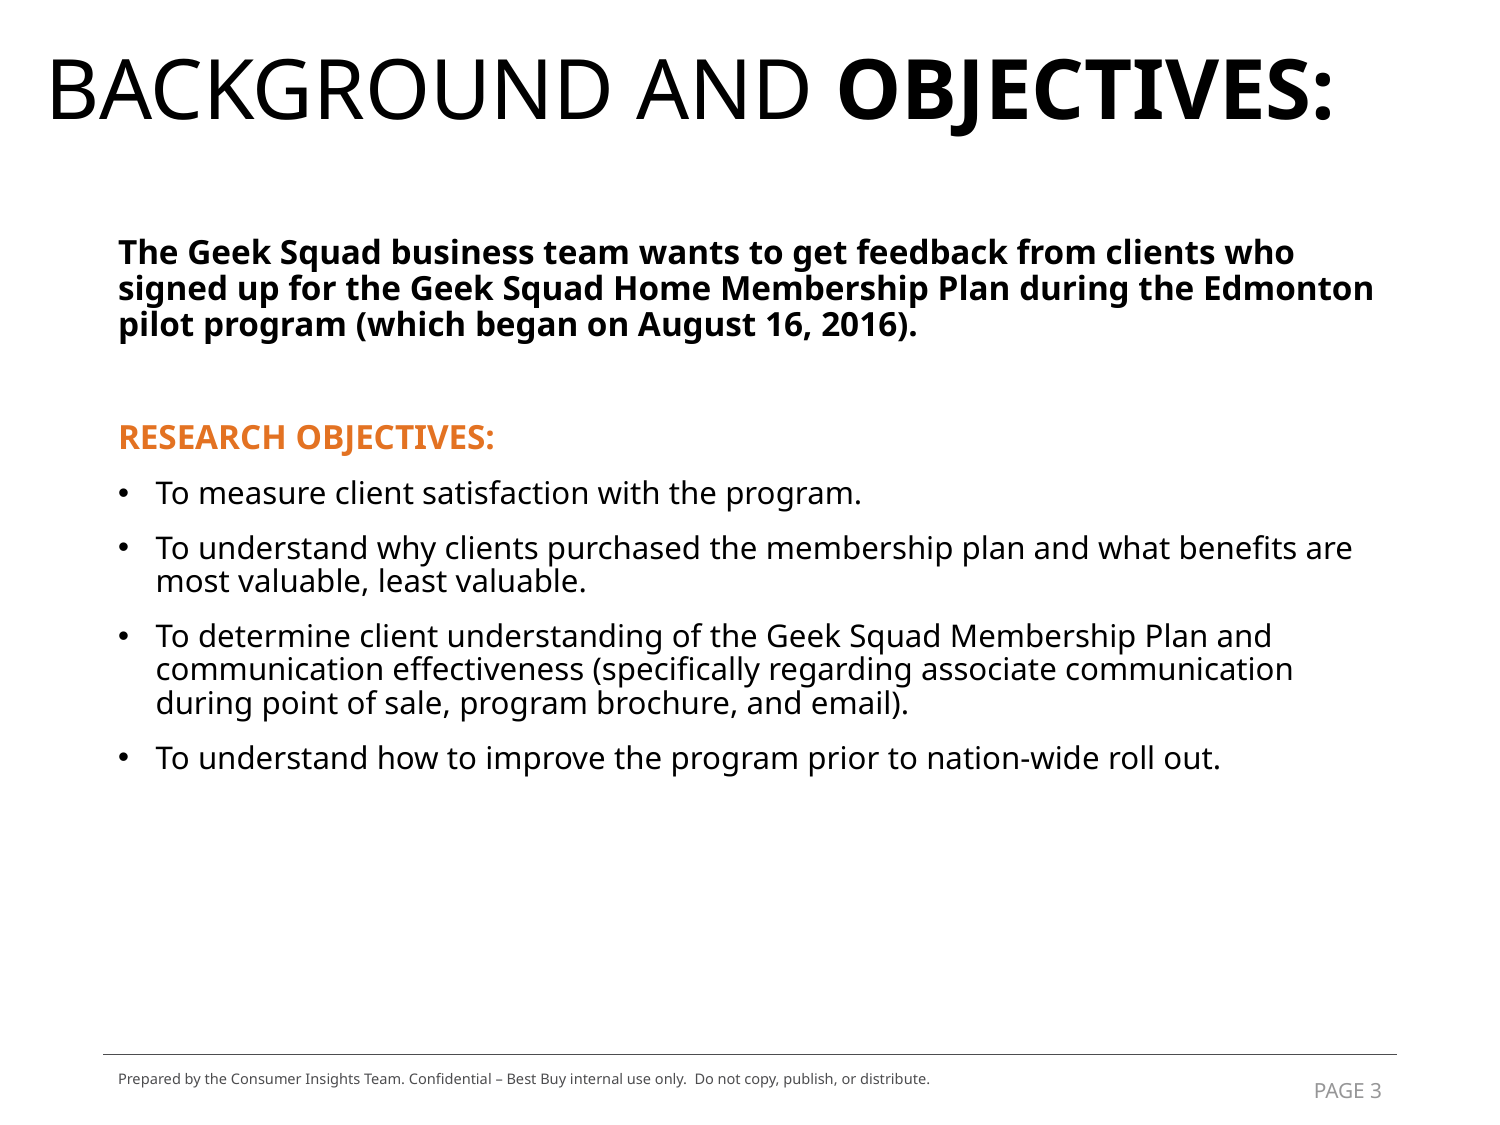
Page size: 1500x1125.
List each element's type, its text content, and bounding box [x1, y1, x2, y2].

title BACKGROUND AND OBJECTIVES: [30, 37, 1429, 148]
slide_number 3 [1059, 1055, 1397, 1103]
footer Prepared by the Consumer Insights Team. Confidential – Best Buy internal use only. Do not copy, publish, or distribute. [103, 1055, 1059, 1103]
list The Geek Squad business team wants to get feedback from clients who signed up for the Geek Squad Home Membership Plan during the Edmonton pilot program (which began on August 16, 2016). RESEARCH OBJECTIVES: To measure client satisfaction with the program. To understand why clients purchased the membership plan and what benefits are most valuable, least valuable. To determine client understanding of the Geek Squad Membership Plan and communication effectiveness (specifically regarding associate communication during point of sale, program brochure, and email). To understand how to improve the program prior to nation-wide roll out. [103, 228, 1397, 952]
